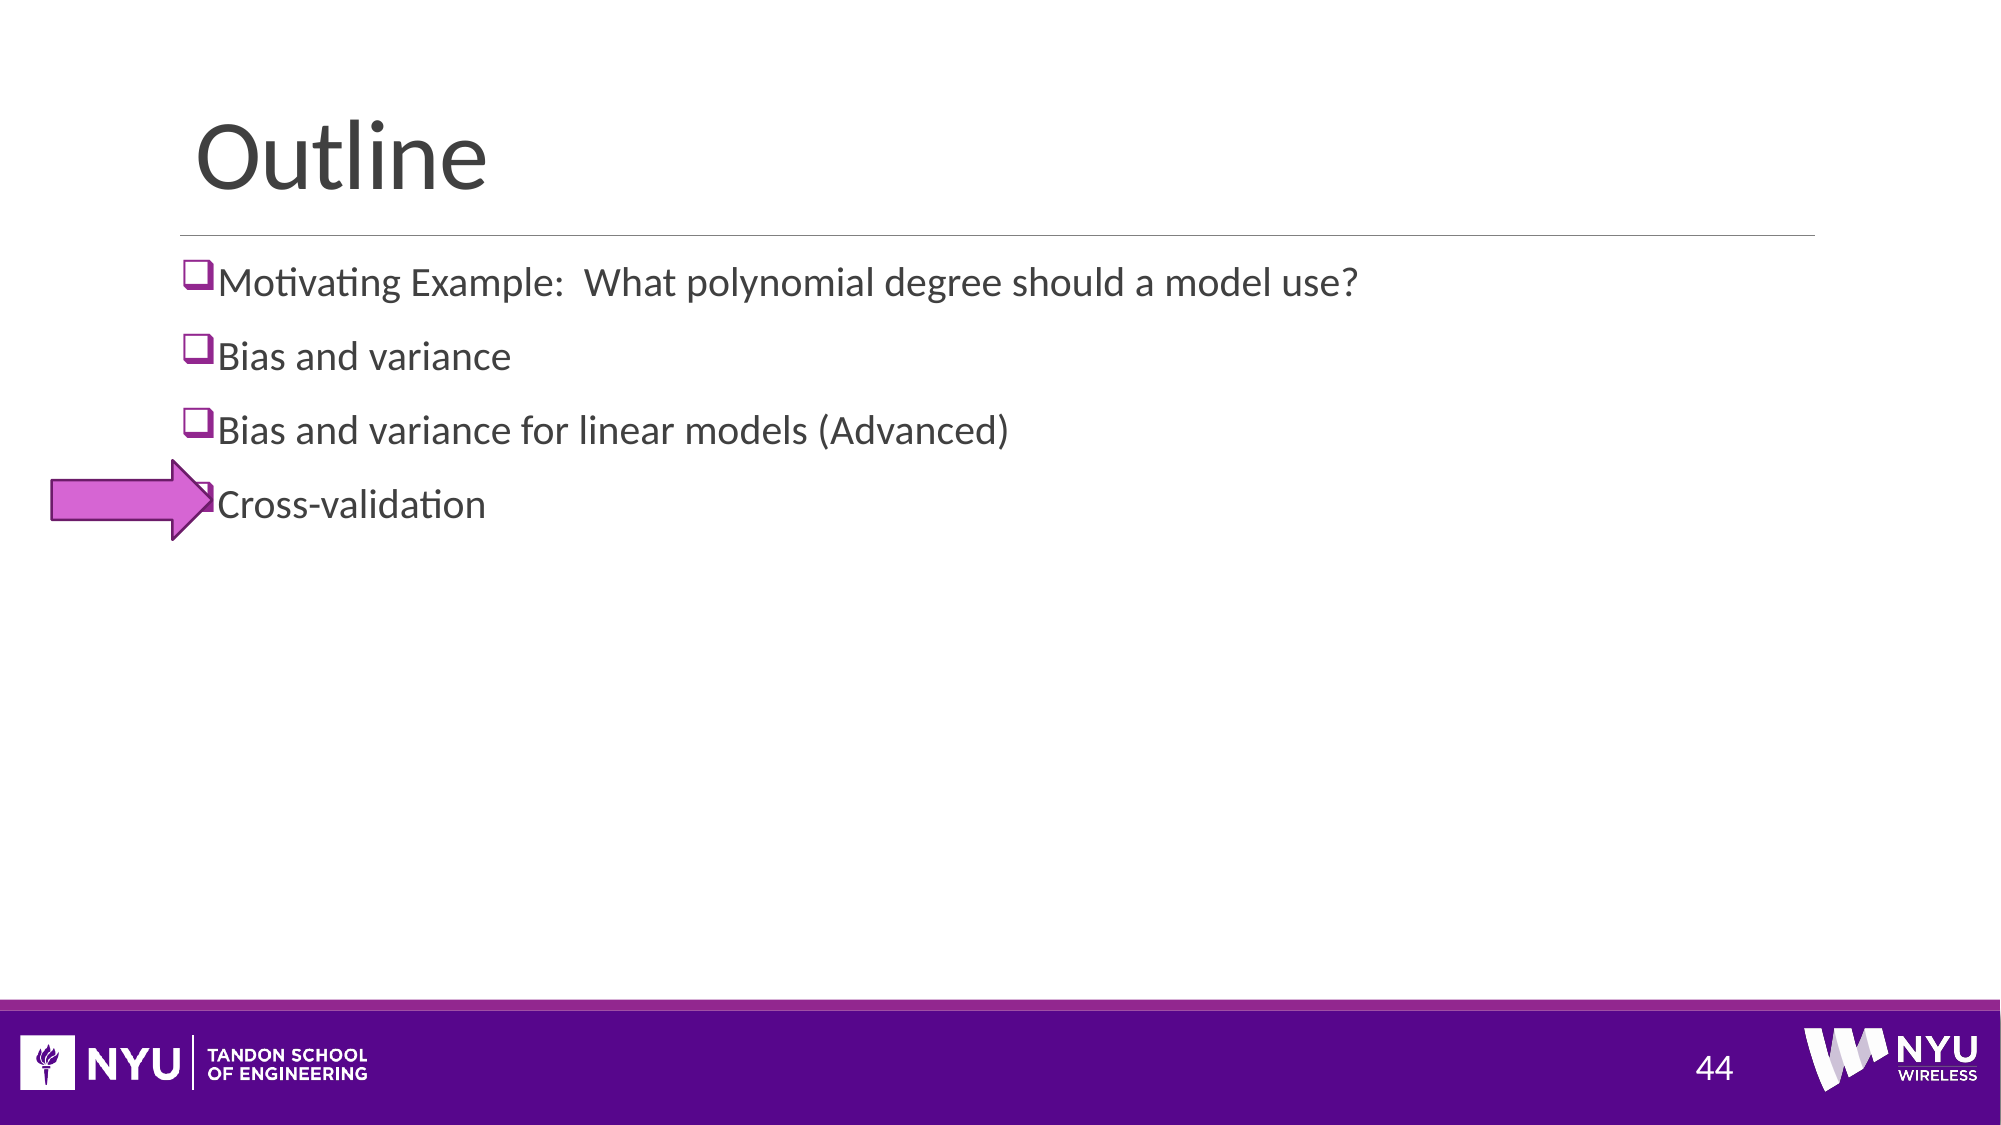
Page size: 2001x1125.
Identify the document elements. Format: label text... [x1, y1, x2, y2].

list Motivating Example: What polynomial degree should a model use? Bias and variance Bias and variance for linear models (Advanced) Cross-validation [180, 252, 1830, 963]
slide_number 44 [1533, 1035, 1749, 1096]
text_box [50, 459, 214, 541]
title Outline [180, 47, 1830, 218]
